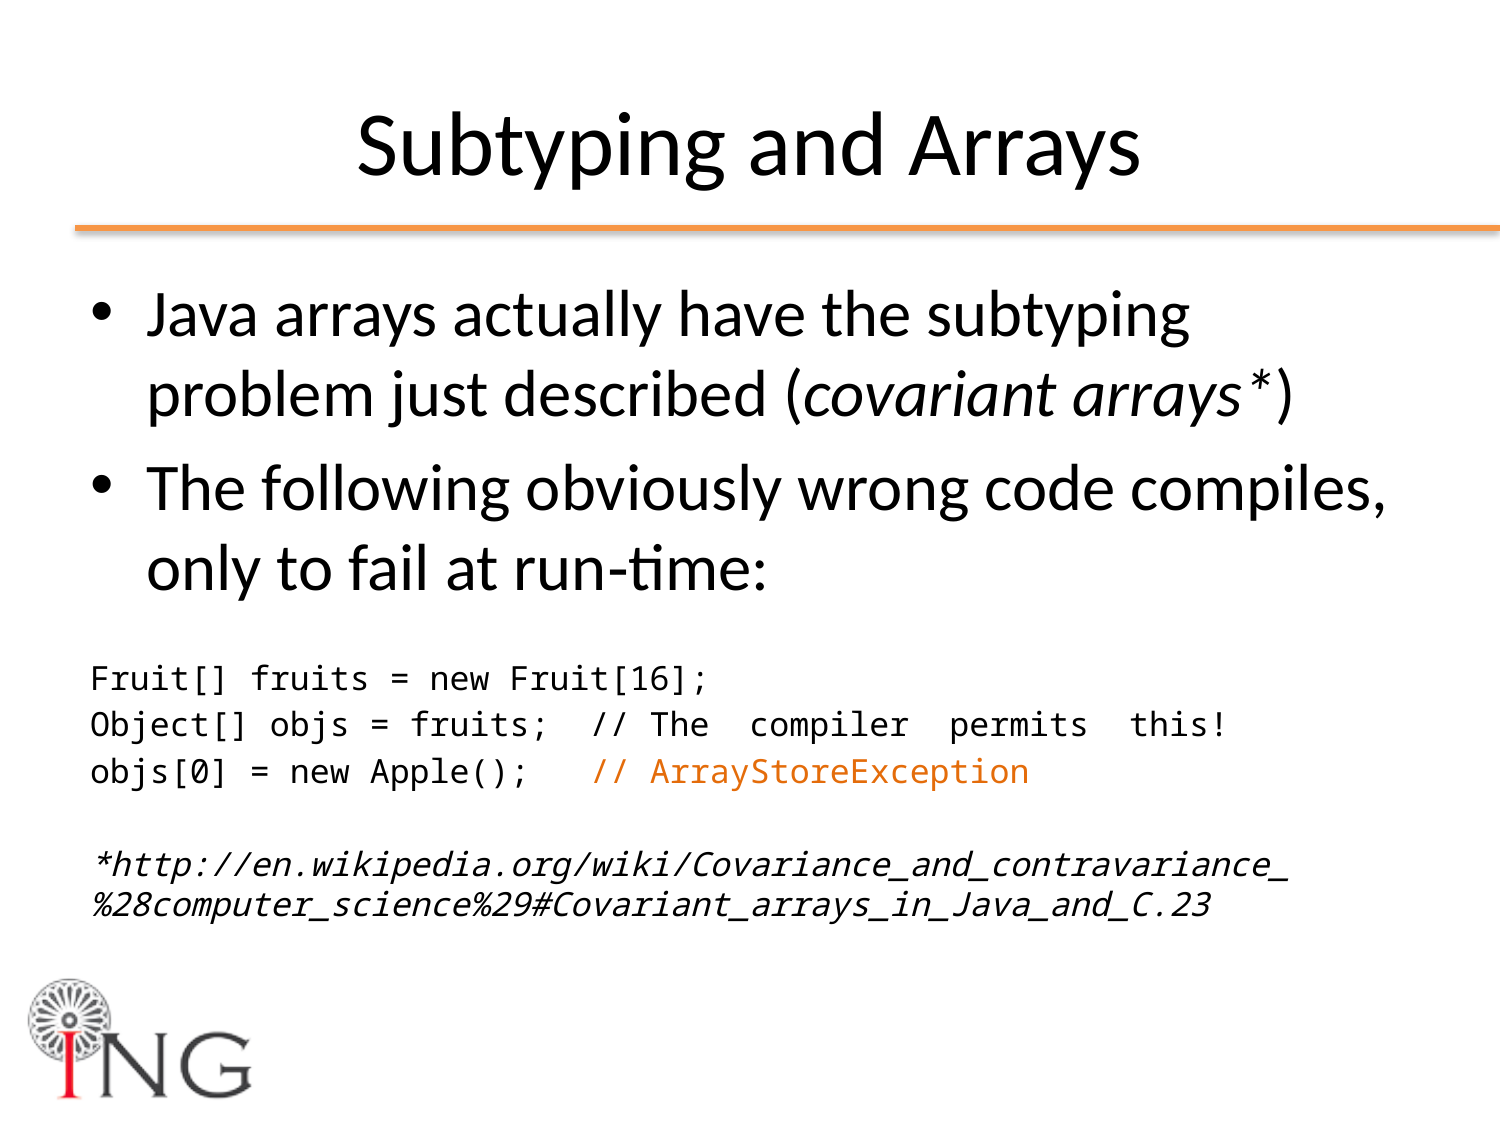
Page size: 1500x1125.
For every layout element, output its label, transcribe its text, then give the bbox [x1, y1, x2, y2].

picture [3, 956, 281, 1125]
title Subtyping and Arrays [75, 45, 1425, 233]
list Java arrays actually have the subtyping problem just described (covariant arrays*) The following obviously wrong code compiles, only to fail at run‐time: Fruit[] fruits = new Fruit[16]; Object[] objs = fruits; // The compiler permits this! objs[0] = new Apple(); // ArrayStoreException *http://en.wikipedia.org/wiki/Covariance_and_contravariance_%28computer_science%29#Covariant_arrays_in_Java_and_C.23 [75, 262, 1425, 1005]
